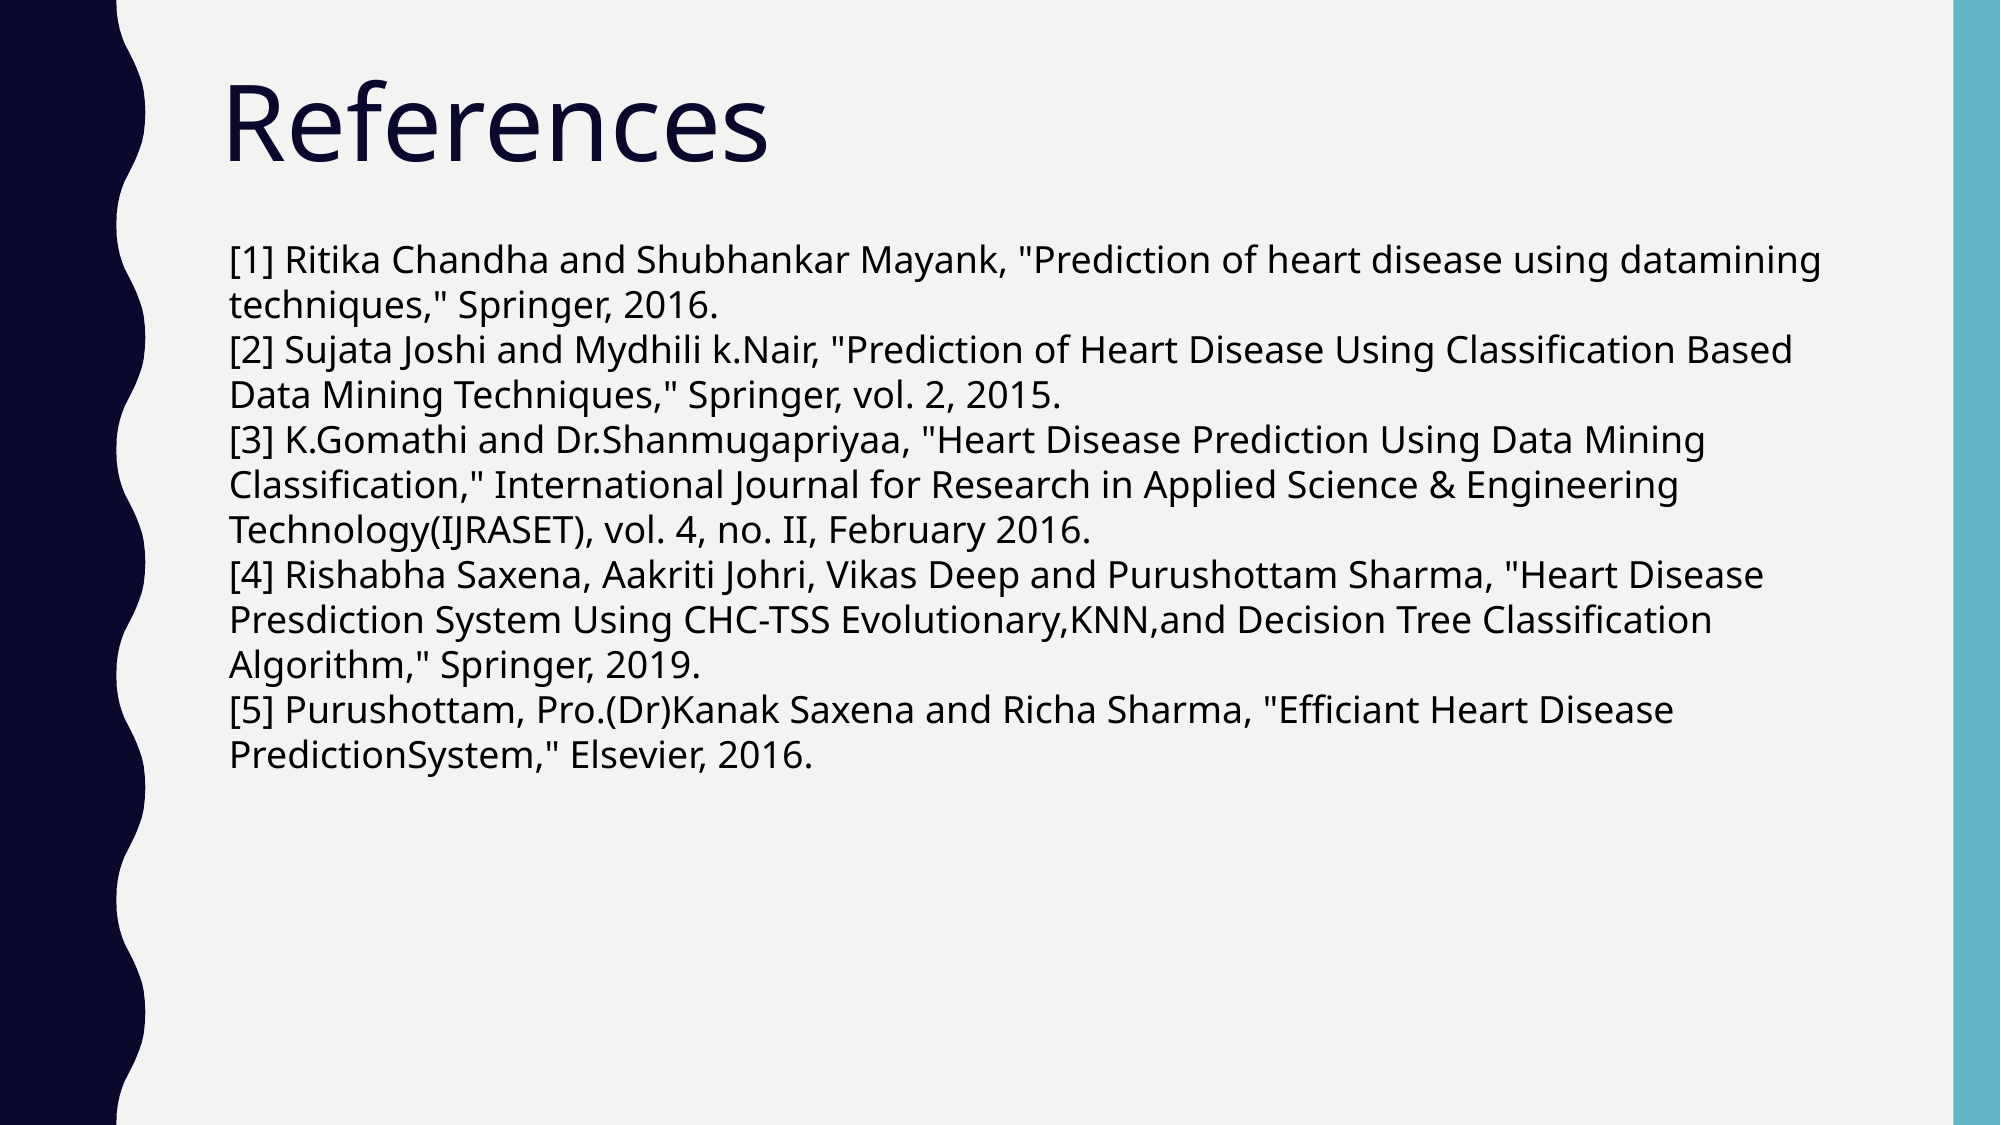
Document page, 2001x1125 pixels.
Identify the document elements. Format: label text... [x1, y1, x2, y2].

text_box [1] Ritika Chandha and Shubhankar Mayank, "Prediction of heart disease using datamining techniques," Springer, 2016. [2] Sujata Joshi and Mydhili k.Nair, "Prediction of Heart Disease Using Classification Based Data Mining Techniques," Springer, vol. 2, 2015. [3] K.Gomathi and Dr.Shanmugapriyaa, "Heart Disease Prediction Using Data Mining Classification," International Journal for Research in Applied Science & Engineering Technology(IJRASET), vol. 4, no. II, February 2016. [4] Rishabha Saxena, Aakriti Johri, Vikas Deep and Purushottam Sharma, "Heart Disease Presdiction System Using CHC-TSS Evolutionary,KNN,and Decision Tree Classification Algorithm," Springer, 2019. [5] Purushottam, Pro.(Dr)Kanak Saxena and Richa Sharma, "Efficiant Heart Disease PredictionSystem," Elsevier, 2016. [213, 221, 1863, 792]
title References [205, 62, 1875, 308]
